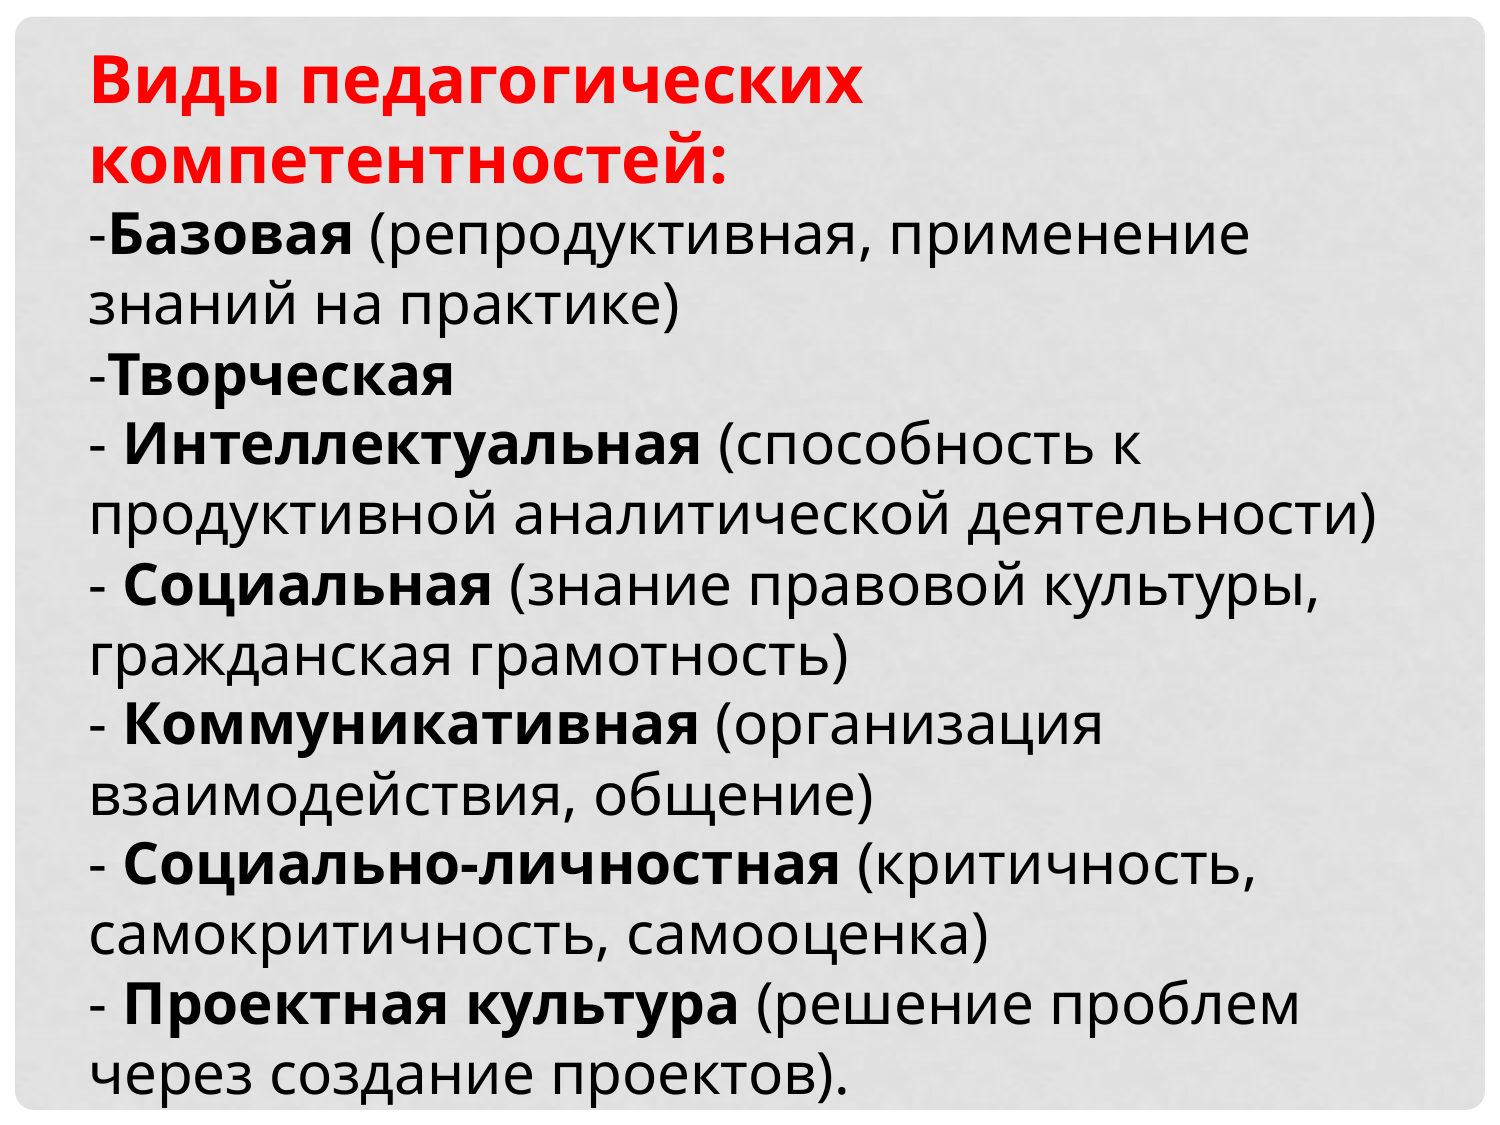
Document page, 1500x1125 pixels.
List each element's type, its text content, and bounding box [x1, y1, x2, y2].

text_box Виды педагогических компетентностей: -Базовая (репродуктивная, применение знаний на практике) -Творческая - Интеллектуальная (способность к продуктивной аналитической деятельности) - Социальная (знание правовой культуры, гражданская грамотность) - Коммуникативная (организация взаимодействия, общение) - Социально-личностная (критичность, самокритичность, самооценка) - Проектная культура (решение проблем через создание проектов). [73, 29, 1397, 1114]
